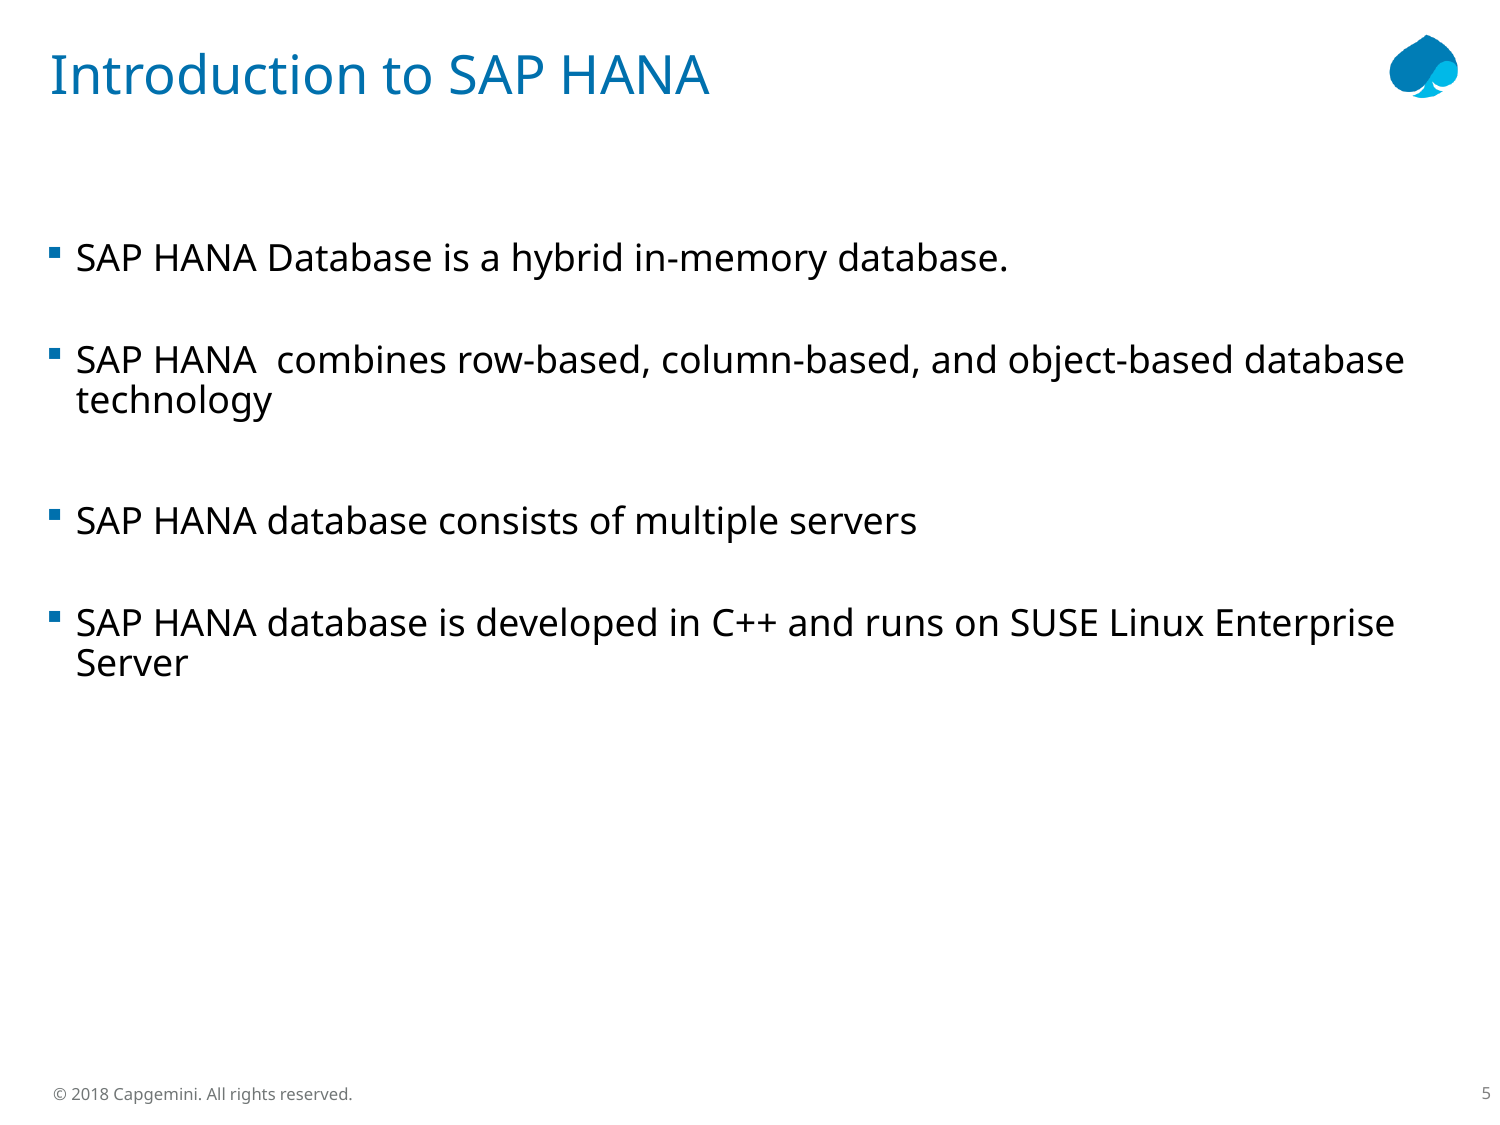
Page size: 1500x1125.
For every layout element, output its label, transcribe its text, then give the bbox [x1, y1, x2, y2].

title Introduction to SAP HANA [50, 42, 1447, 184]
list SAP HANA Database is a hybrid in-memory database. SAP HANA combines row-based, column-based, and object-based database technology SAP HANA database consists of multiple servers SAP HANA database is developed in C++ and runs on SUSE Linux Enterprise Server [32, 183, 1426, 987]
picture [1388, 33, 1458, 62]
picture [1447, 78, 1458, 103]
